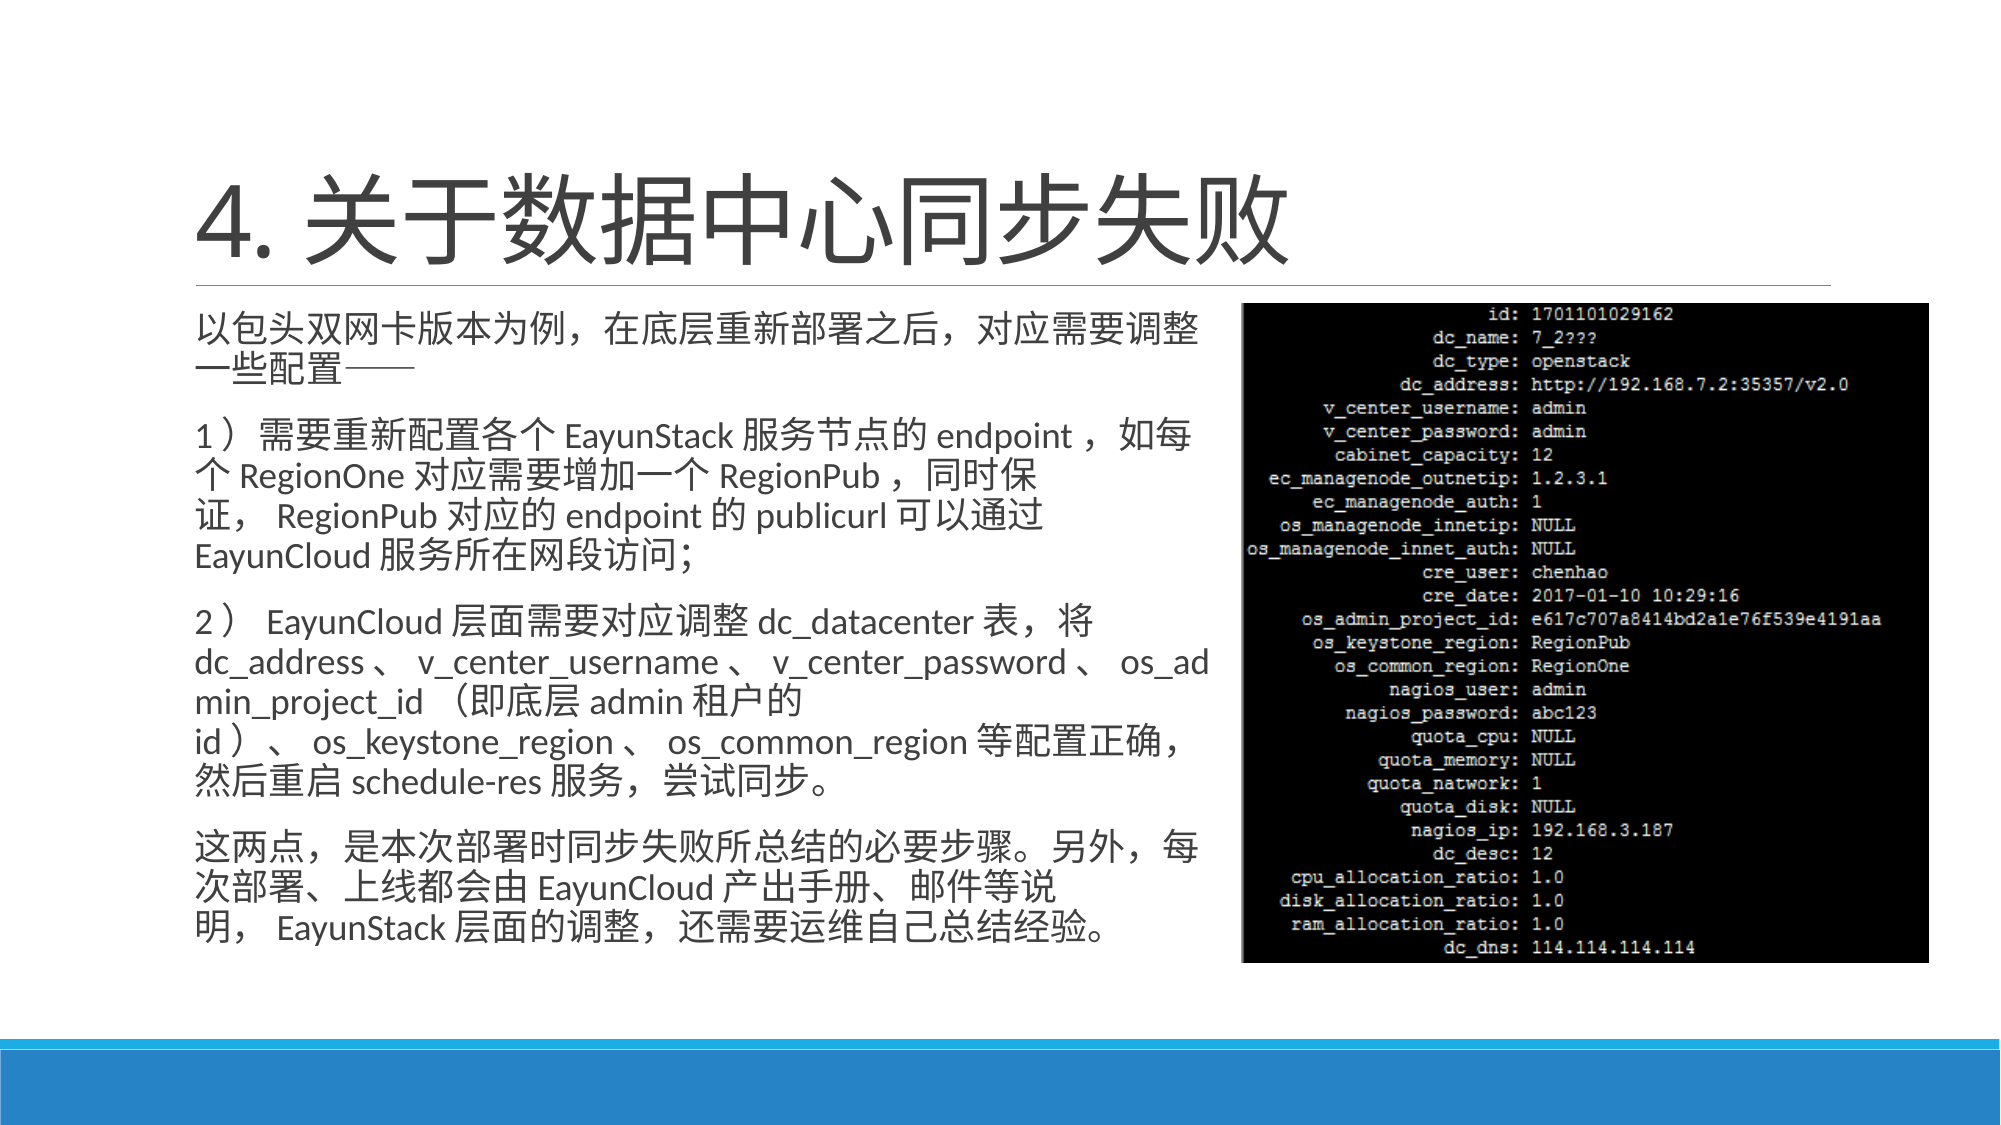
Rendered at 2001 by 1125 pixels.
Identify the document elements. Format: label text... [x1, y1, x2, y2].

list 以包头双网卡版本为例，在底层重新部署之后，对应需要调整一些配置—— 1）需要重新配置各个EayunStack服务节点的endpoint，如每个RegionOne对应需要增加一个RegionPub，同时保证，RegionPub对应的endpoint的publicurl可以通过EayunCloud服务所在网段访问； 2）EayunCloud层面需要对应调整dc_datacenter表，将dc_address、v_center_username、v_center_password、os_admin_project_id（即底层admin租户的id）、os_keystone_region、os_common_region等配置正确，然后重启schedule-res服务，尝试同步。 这两点，是本次部署时同步失败所总结的必要步骤。另外，每次部署、上线都会由EayunCloud产出手册、邮件等说明，EayunStack层面的调整，还需要运维自己总结经验。 [180, 302, 1222, 963]
picture [1240, 302, 1930, 964]
title 4.关于数据中心同步失败 [180, 47, 1830, 285]
